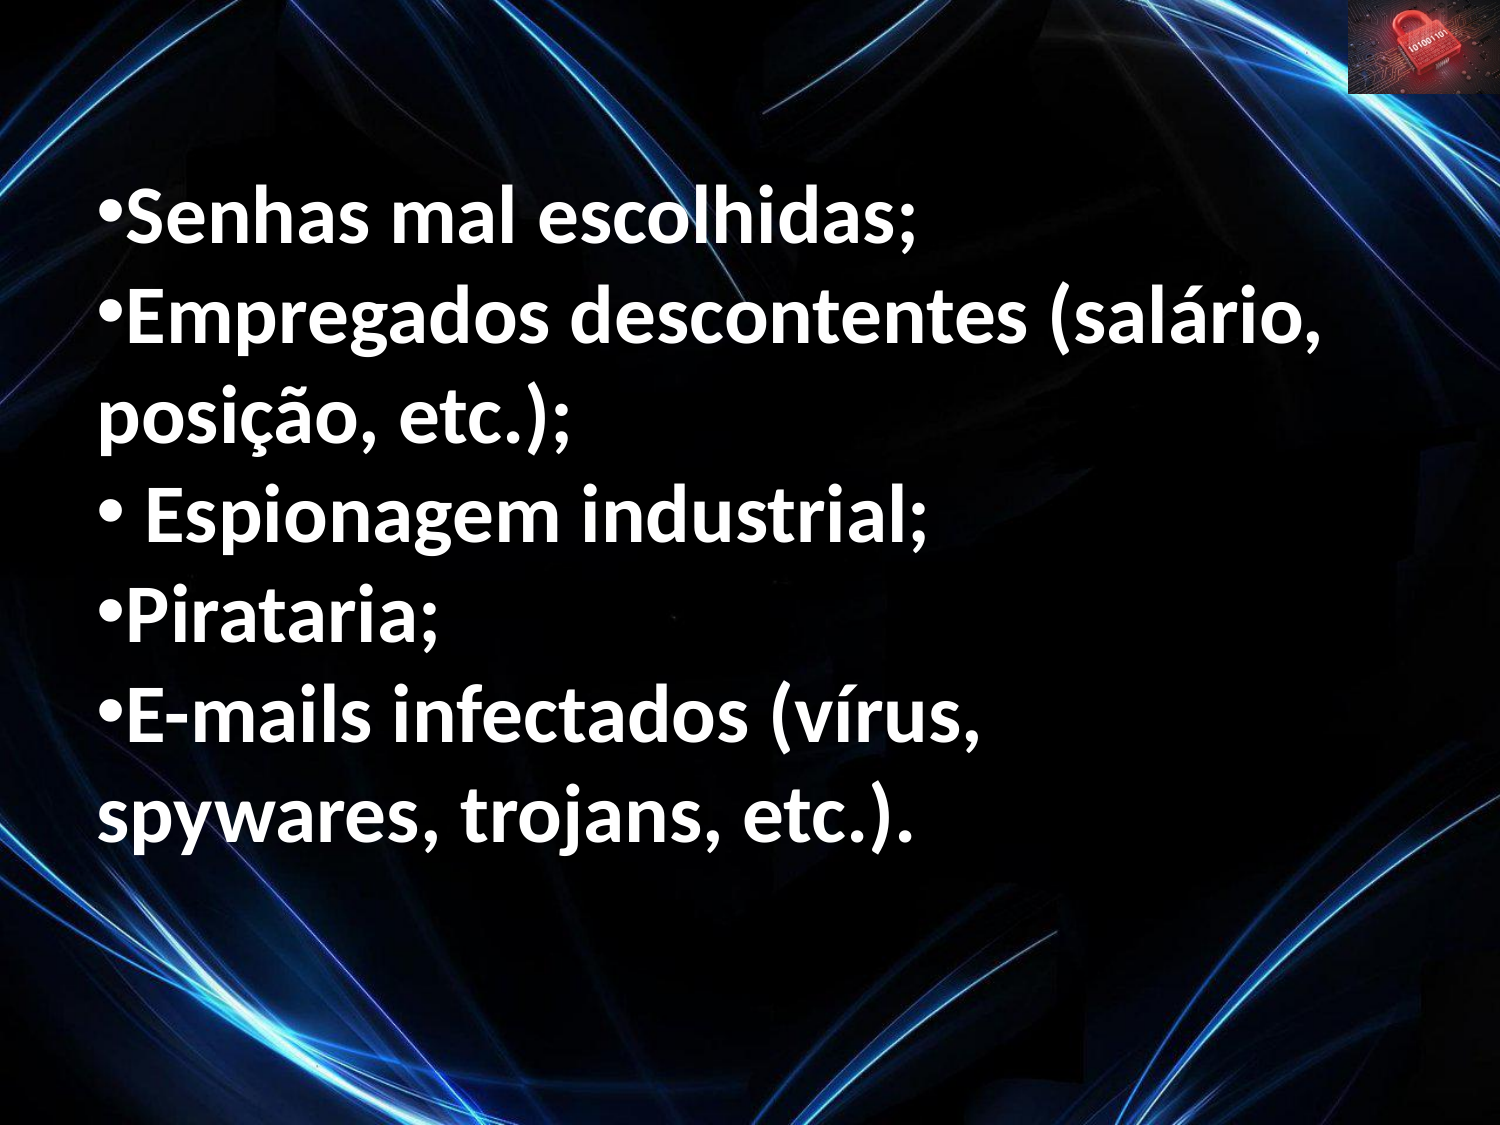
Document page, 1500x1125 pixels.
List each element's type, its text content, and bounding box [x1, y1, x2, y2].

text_box Senhas mal escolhidas; Empregados descontentes (salário, posição, etc.); Espionagem industrial; Pirataria; E-mails infectados (vírus, spywares, trojans, etc.). [81, 152, 1360, 867]
picture [0, 0, 1500, 1125]
